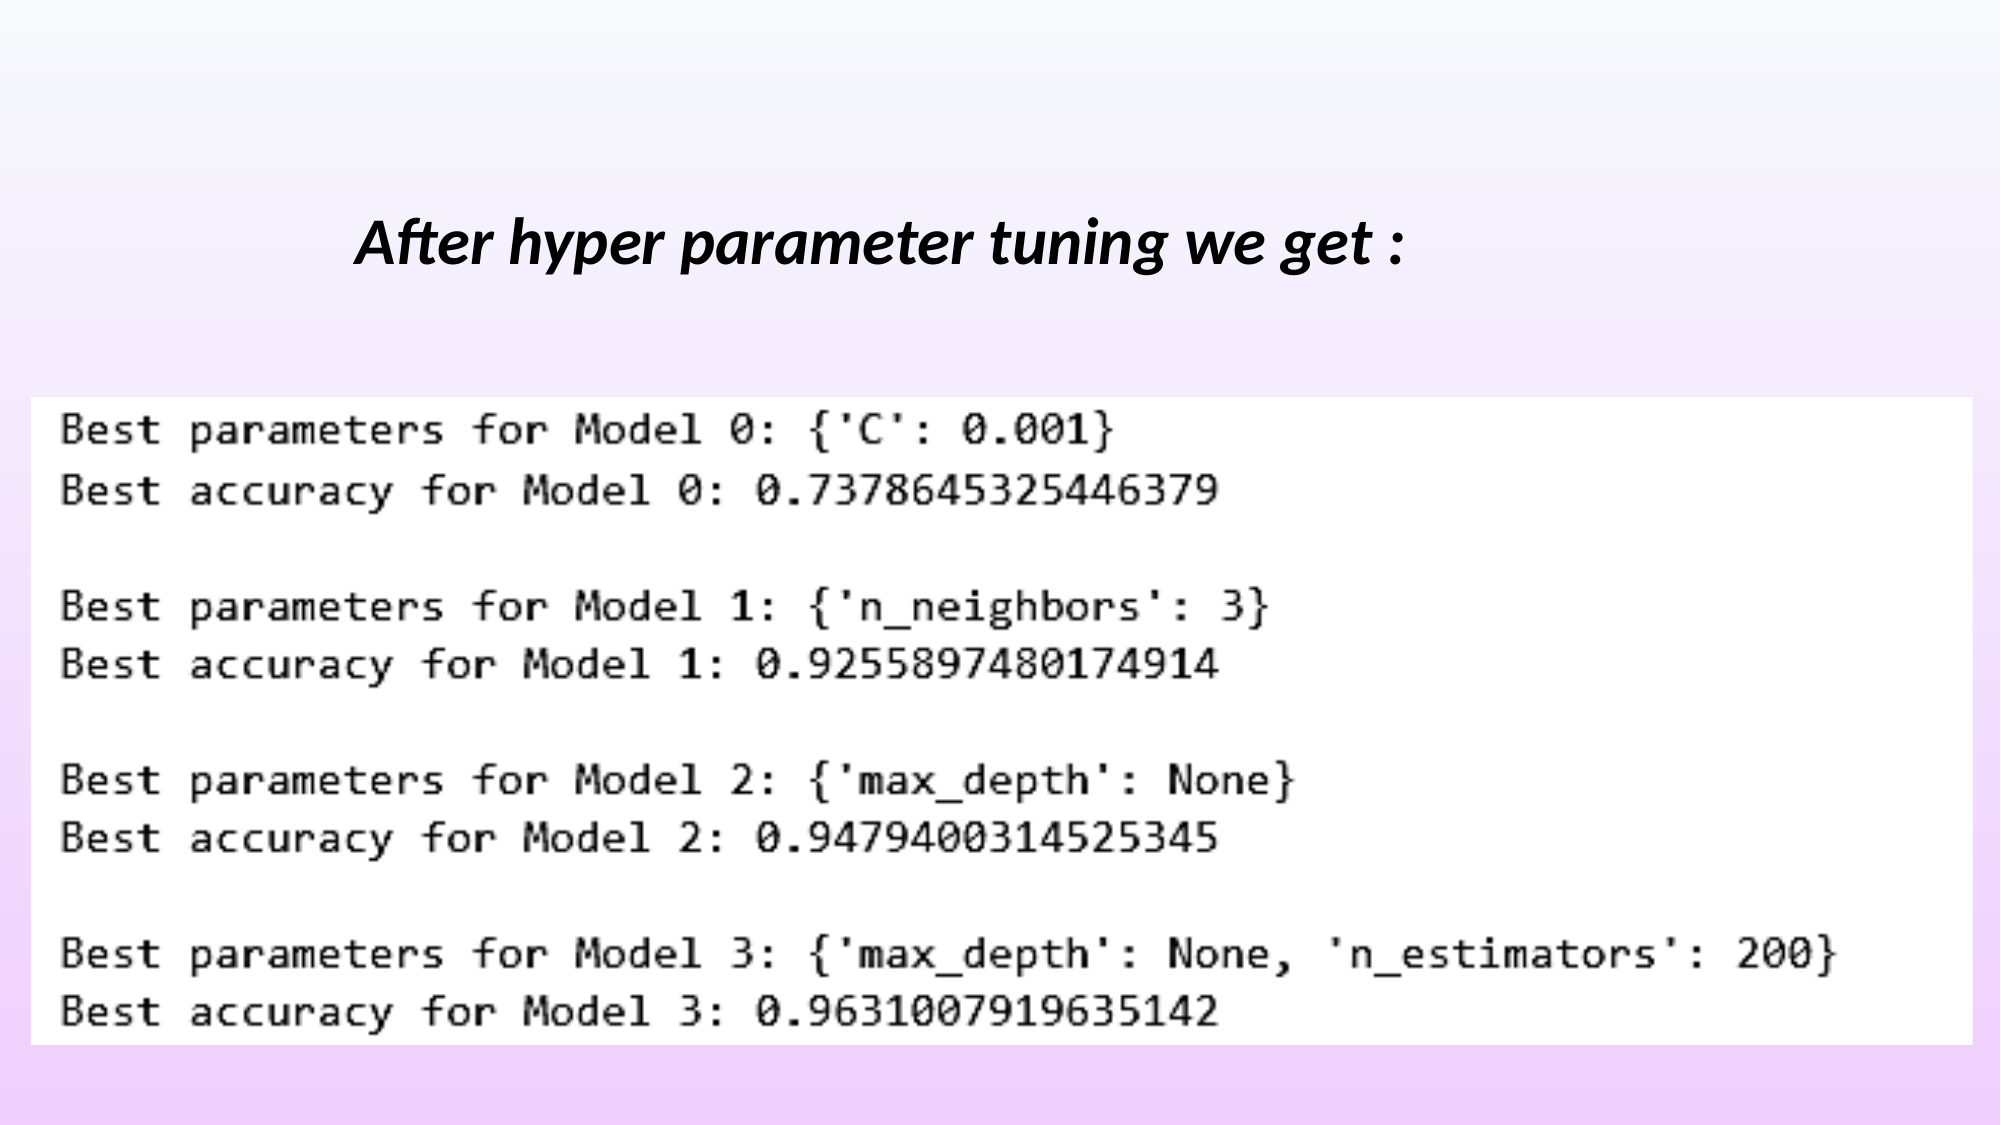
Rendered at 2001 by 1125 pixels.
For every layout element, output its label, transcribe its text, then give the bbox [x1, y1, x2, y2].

text_box After hyper parameter tuning we get : [340, 190, 1578, 286]
picture [30, 397, 1973, 1045]
